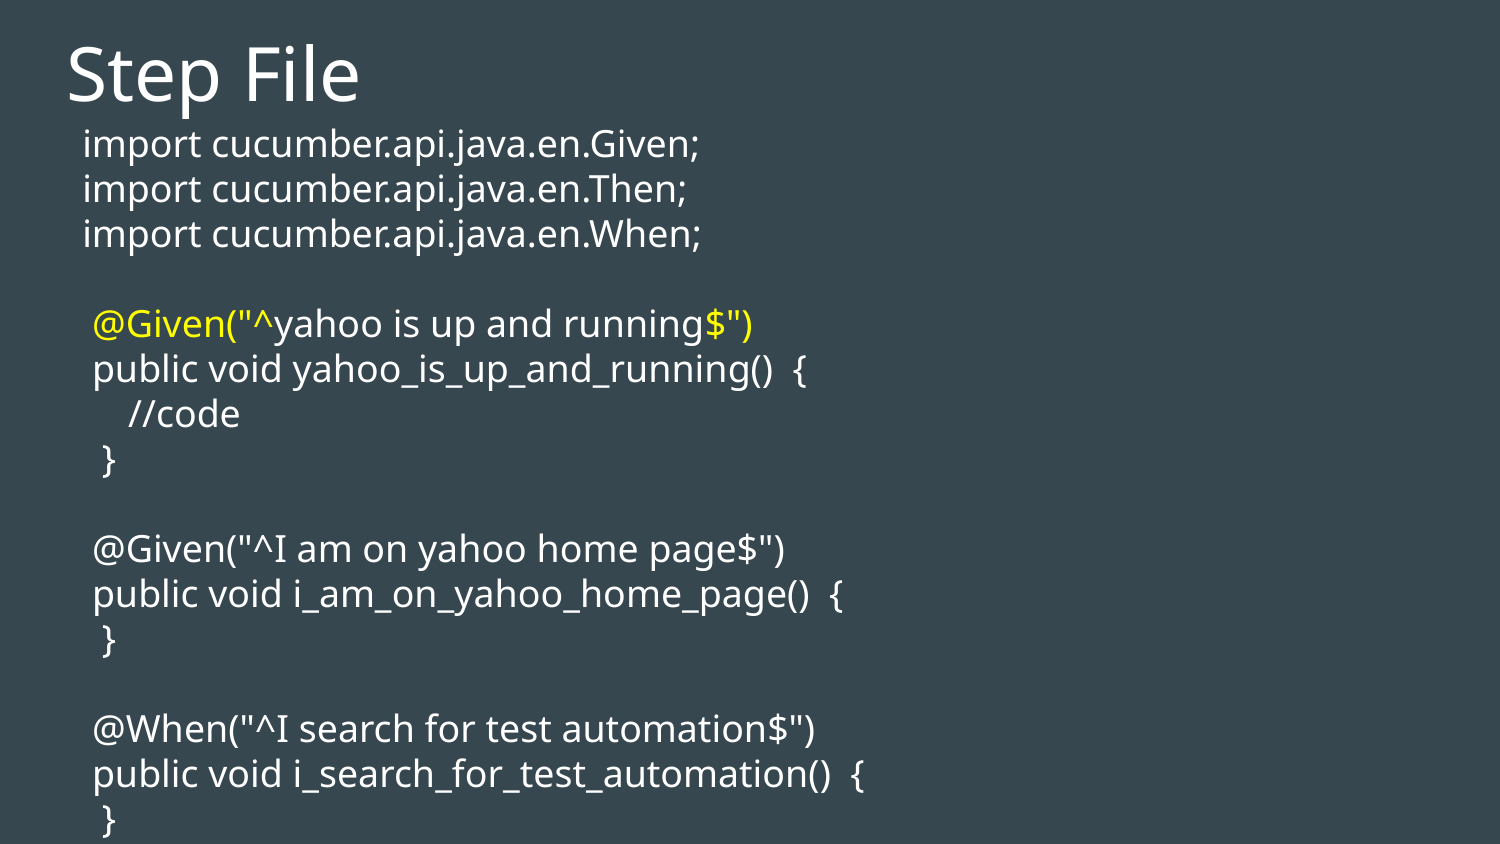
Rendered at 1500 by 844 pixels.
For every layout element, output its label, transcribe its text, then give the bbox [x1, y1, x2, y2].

text_box import cucumber.api.java.en.Given; import cucumber.api.java.en.Then; import cucumber.api.java.en.When; @Given("^yahoo is up and running$") public void yahoo_is_up_and_running() { //code } @Given("^I am on yahoo home page$") public void i_am_on_yahoo_home_page() { } @When("^I search for test automation$") public void i_search_for_test_automation() { } [38, 105, 1074, 844]
title Step File [51, 11, 1449, 106]
